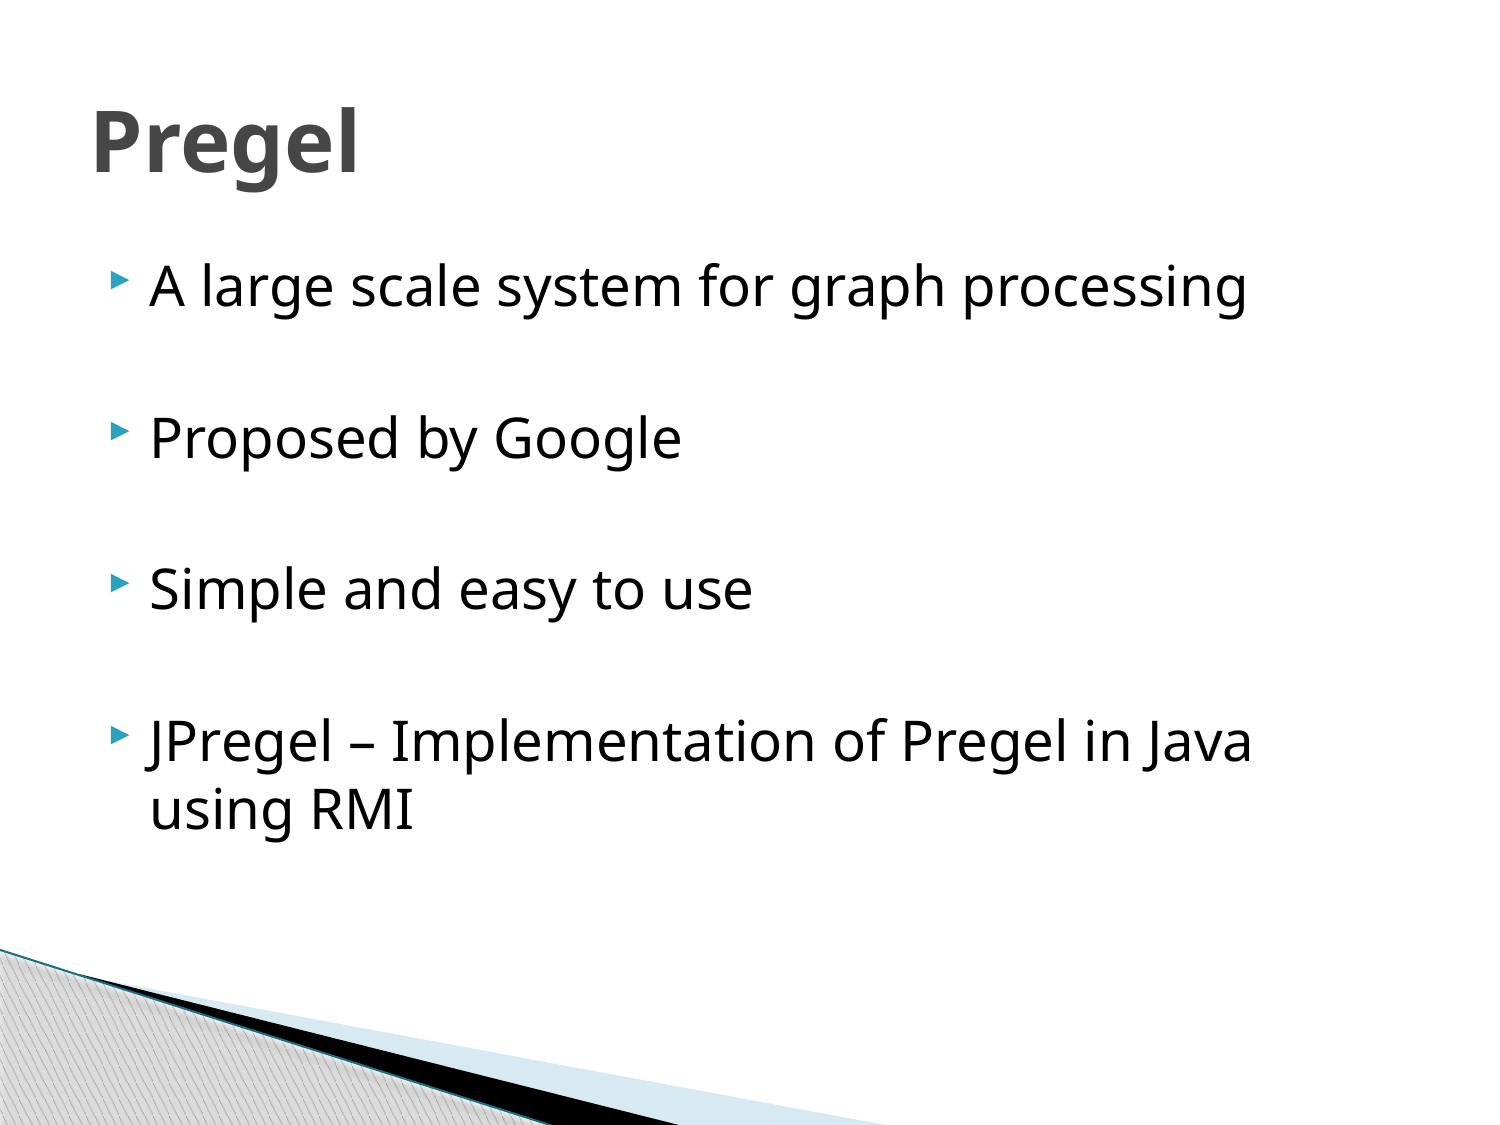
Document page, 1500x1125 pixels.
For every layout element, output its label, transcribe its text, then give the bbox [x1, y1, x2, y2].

list A large scale system for graph processing Proposed by Google Simple and easy to use JPregel – Implementation of Pregel in Java using RMI [75, 243, 1425, 986]
title Pregel [75, 45, 1425, 233]
